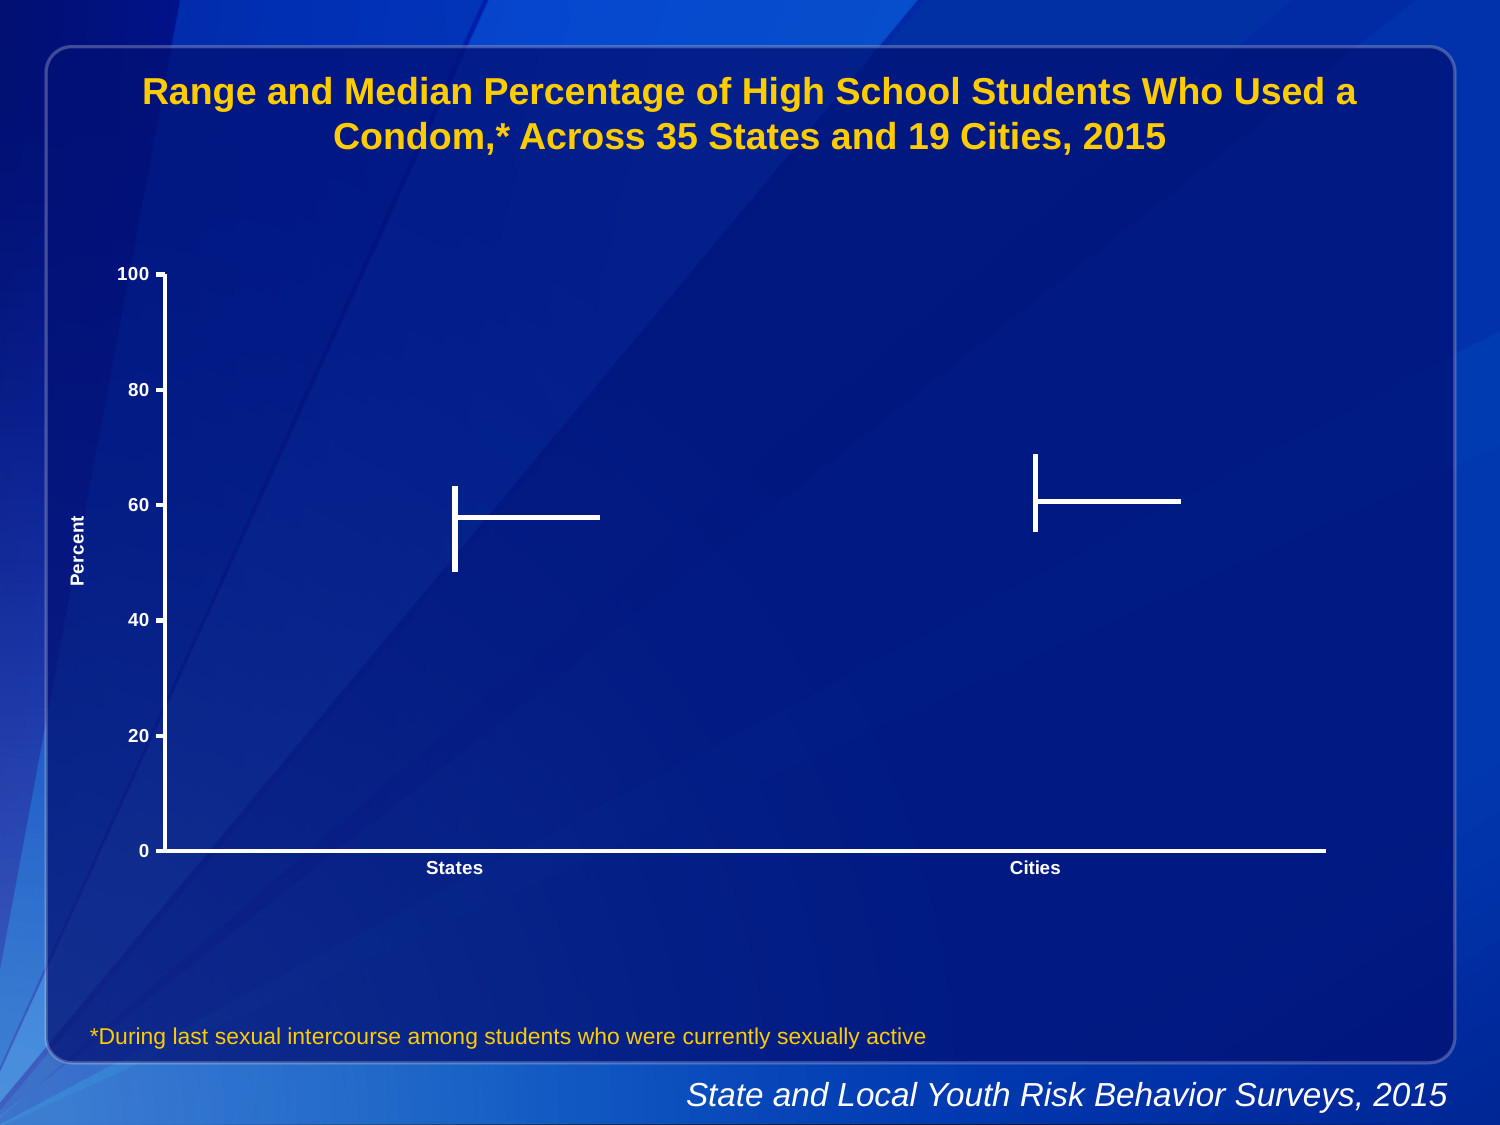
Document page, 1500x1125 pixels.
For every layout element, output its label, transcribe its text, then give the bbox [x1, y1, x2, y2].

text_box Range and Median Percentage of High School Students Who Used a Condom,* Across 35 States and 19 Cities, 2015 [74, 59, 1425, 165]
text_box *During last sexual intercourse among students who were currently sexually active [74, 1013, 1425, 1056]
text_box State and Local Youth Risk Behavior Surveys, 2015 [663, 1065, 1464, 1121]
chart [37, 249, 1463, 926]
picture [0, 0, 1500, 1125]
